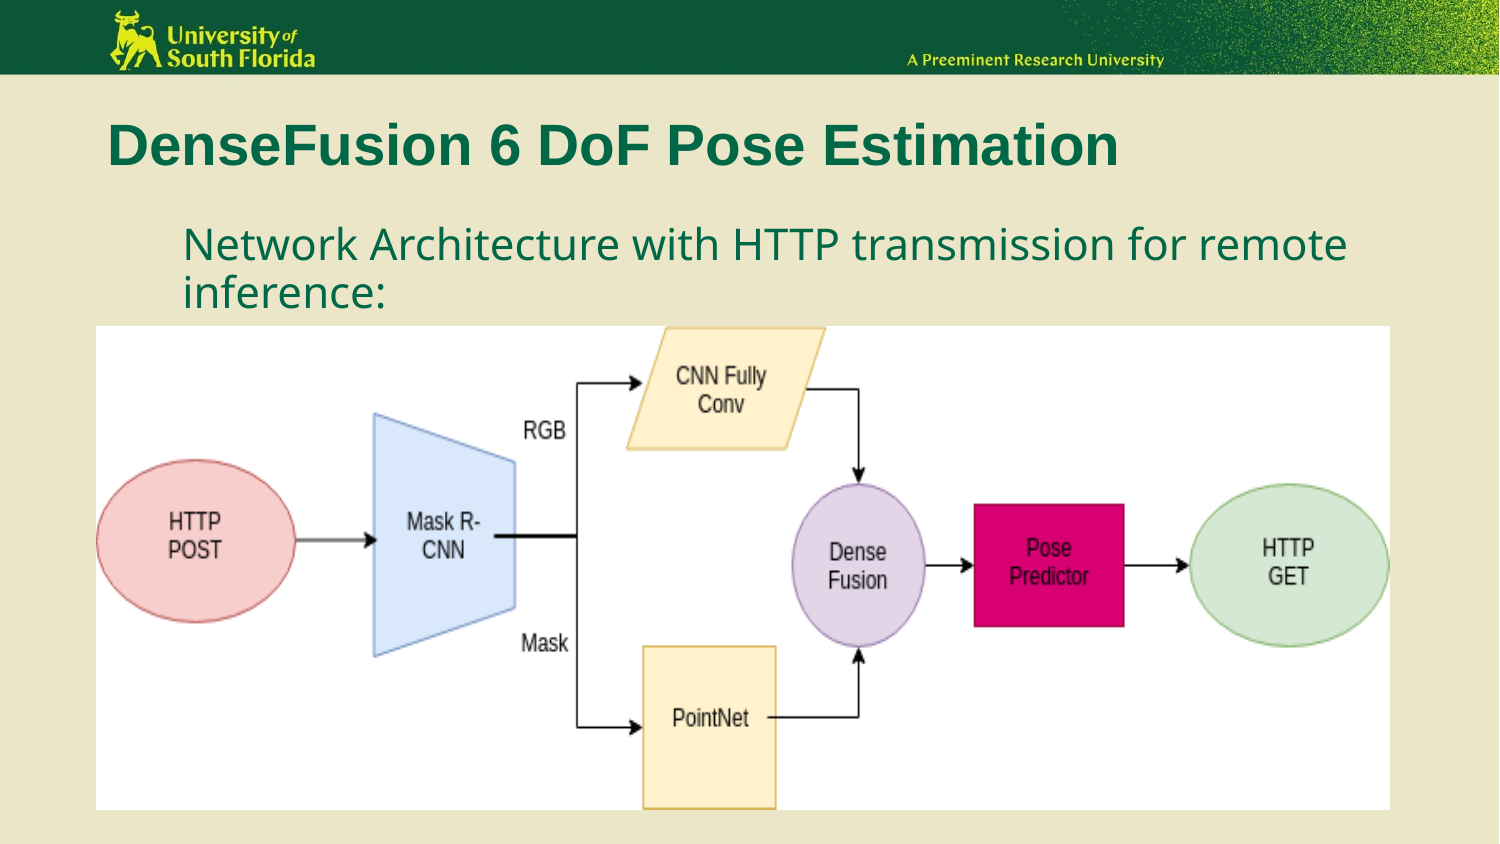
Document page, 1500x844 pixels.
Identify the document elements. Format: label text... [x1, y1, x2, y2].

text_box Network Architecture with HTTP transmission for remote inference: [96, 217, 1390, 326]
picture [0, 0, 1499, 844]
text_box DenseFusion 6 DoF Pose Estimation [96, 94, 1390, 198]
